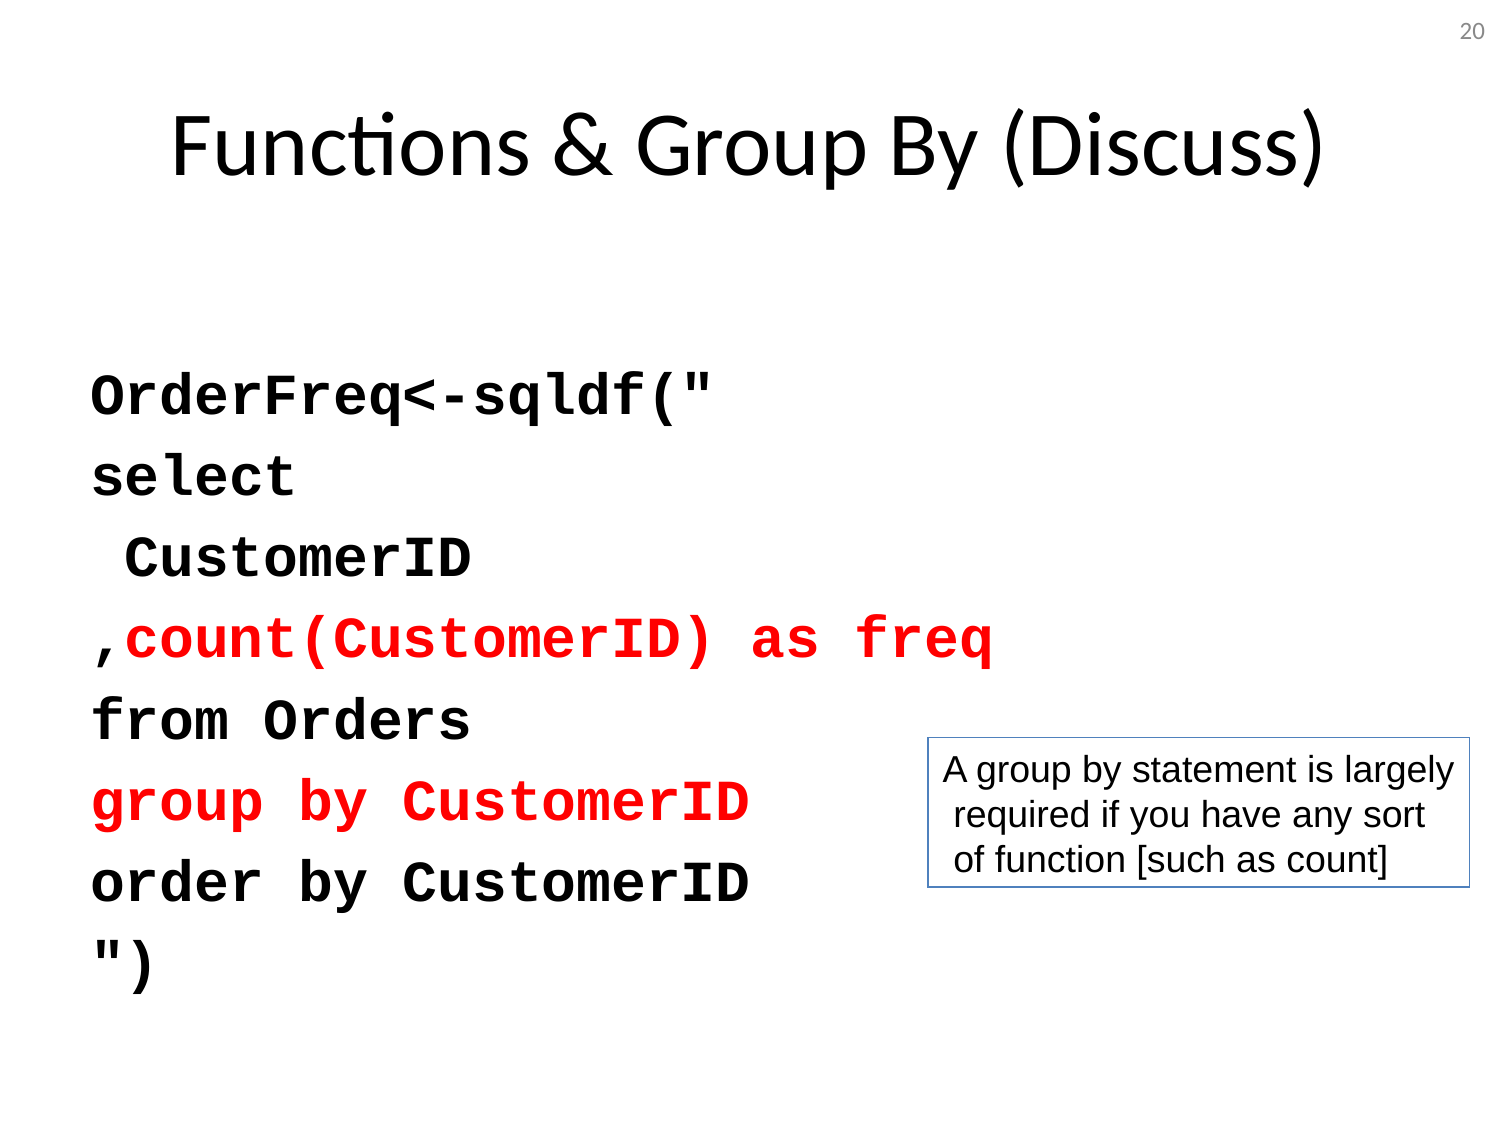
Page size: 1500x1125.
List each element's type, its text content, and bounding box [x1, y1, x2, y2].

text_box A group by statement is largely required if you have any sort of function [such as count] [927, 737, 1470, 888]
slide_number 20 [1149, 0, 1500, 60]
title Functions & Group By (Discuss) [75, 45, 1425, 233]
list OrderFreq<-sqldf(" select CustomerID ,count(CustomerID) as freq from Orders group by CustomerID order by CustomerID ") [75, 262, 1425, 1005]
